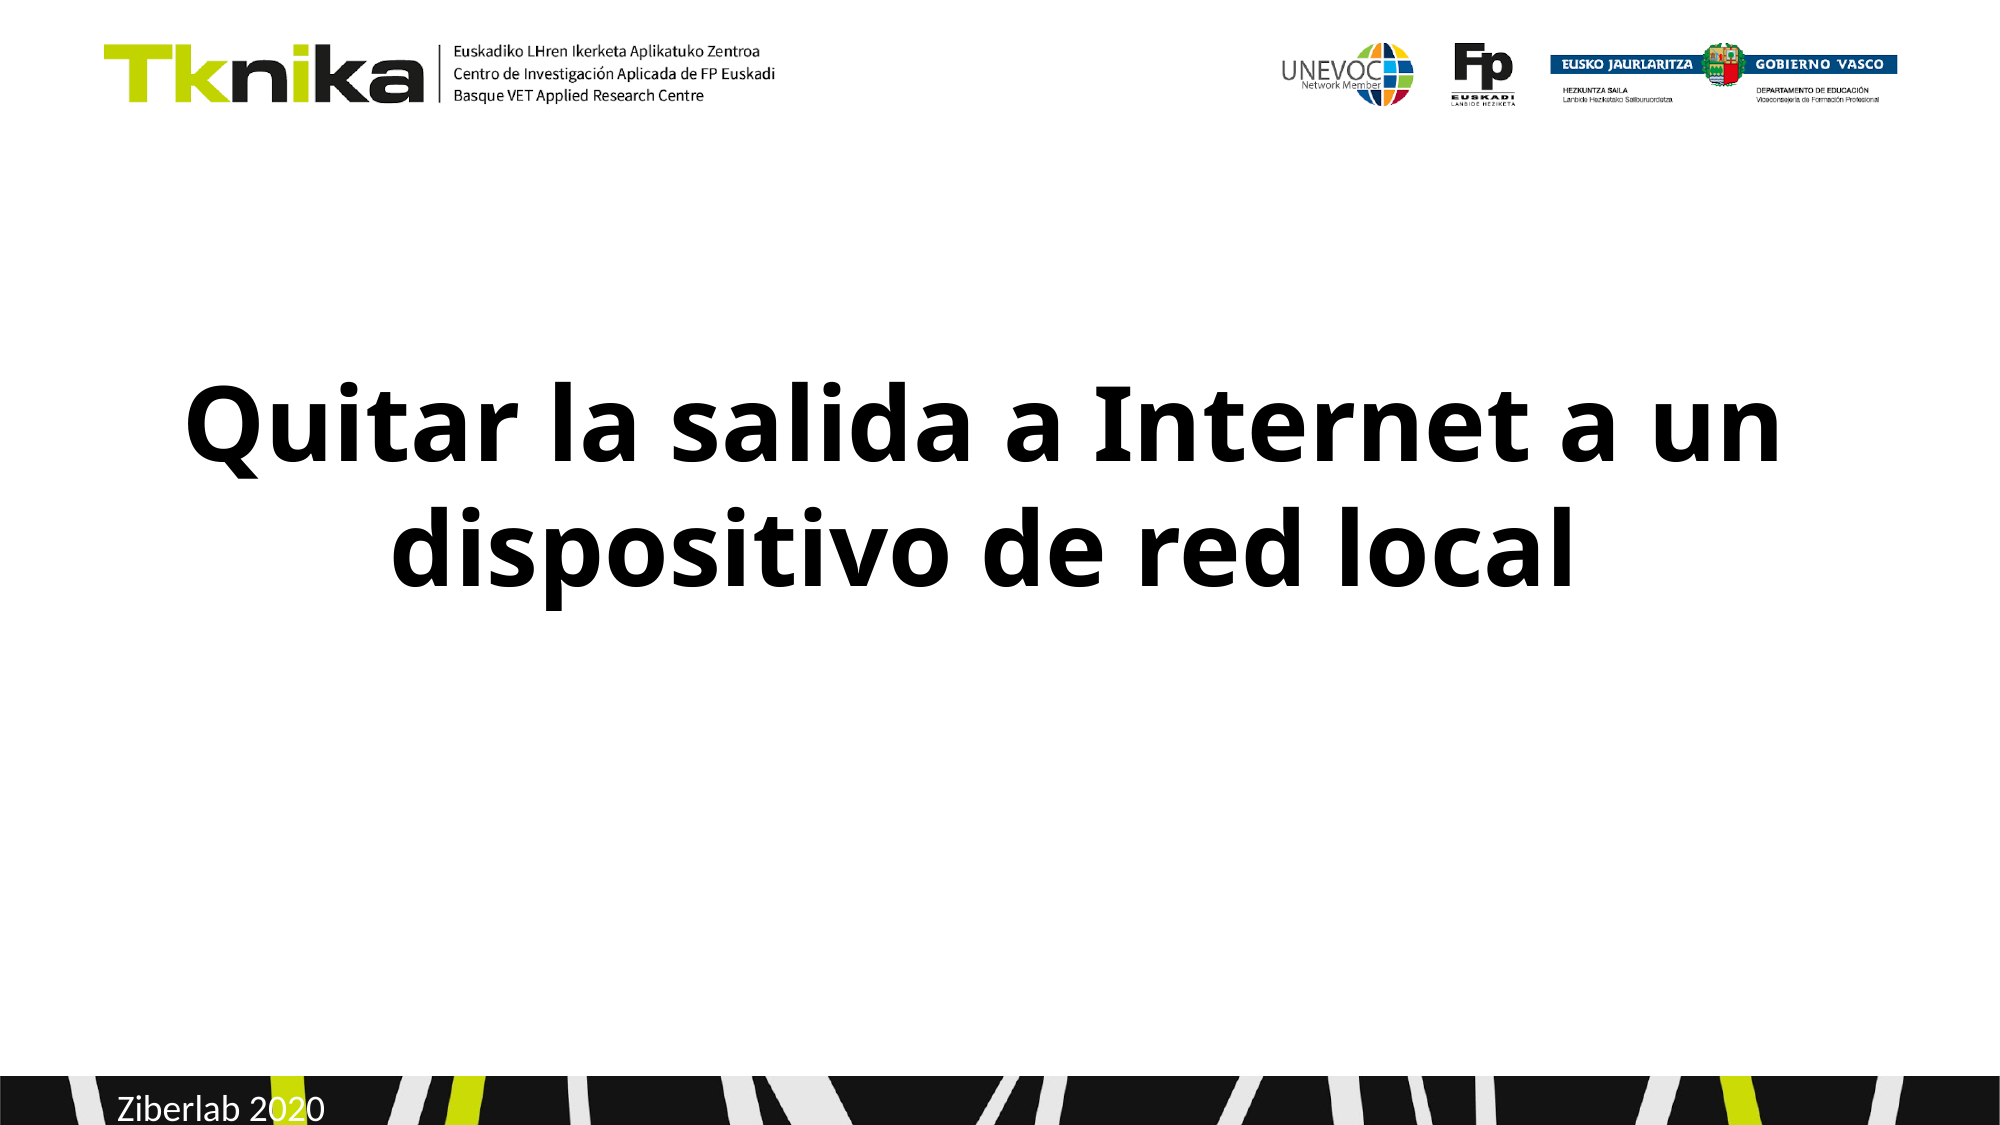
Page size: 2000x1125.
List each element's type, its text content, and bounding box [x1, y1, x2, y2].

text_box Quitar la salida a Internet a un dispositivo de red local [128, 349, 1841, 740]
picture [0, 1076, 2000, 1125]
picture [102, 42, 1898, 106]
